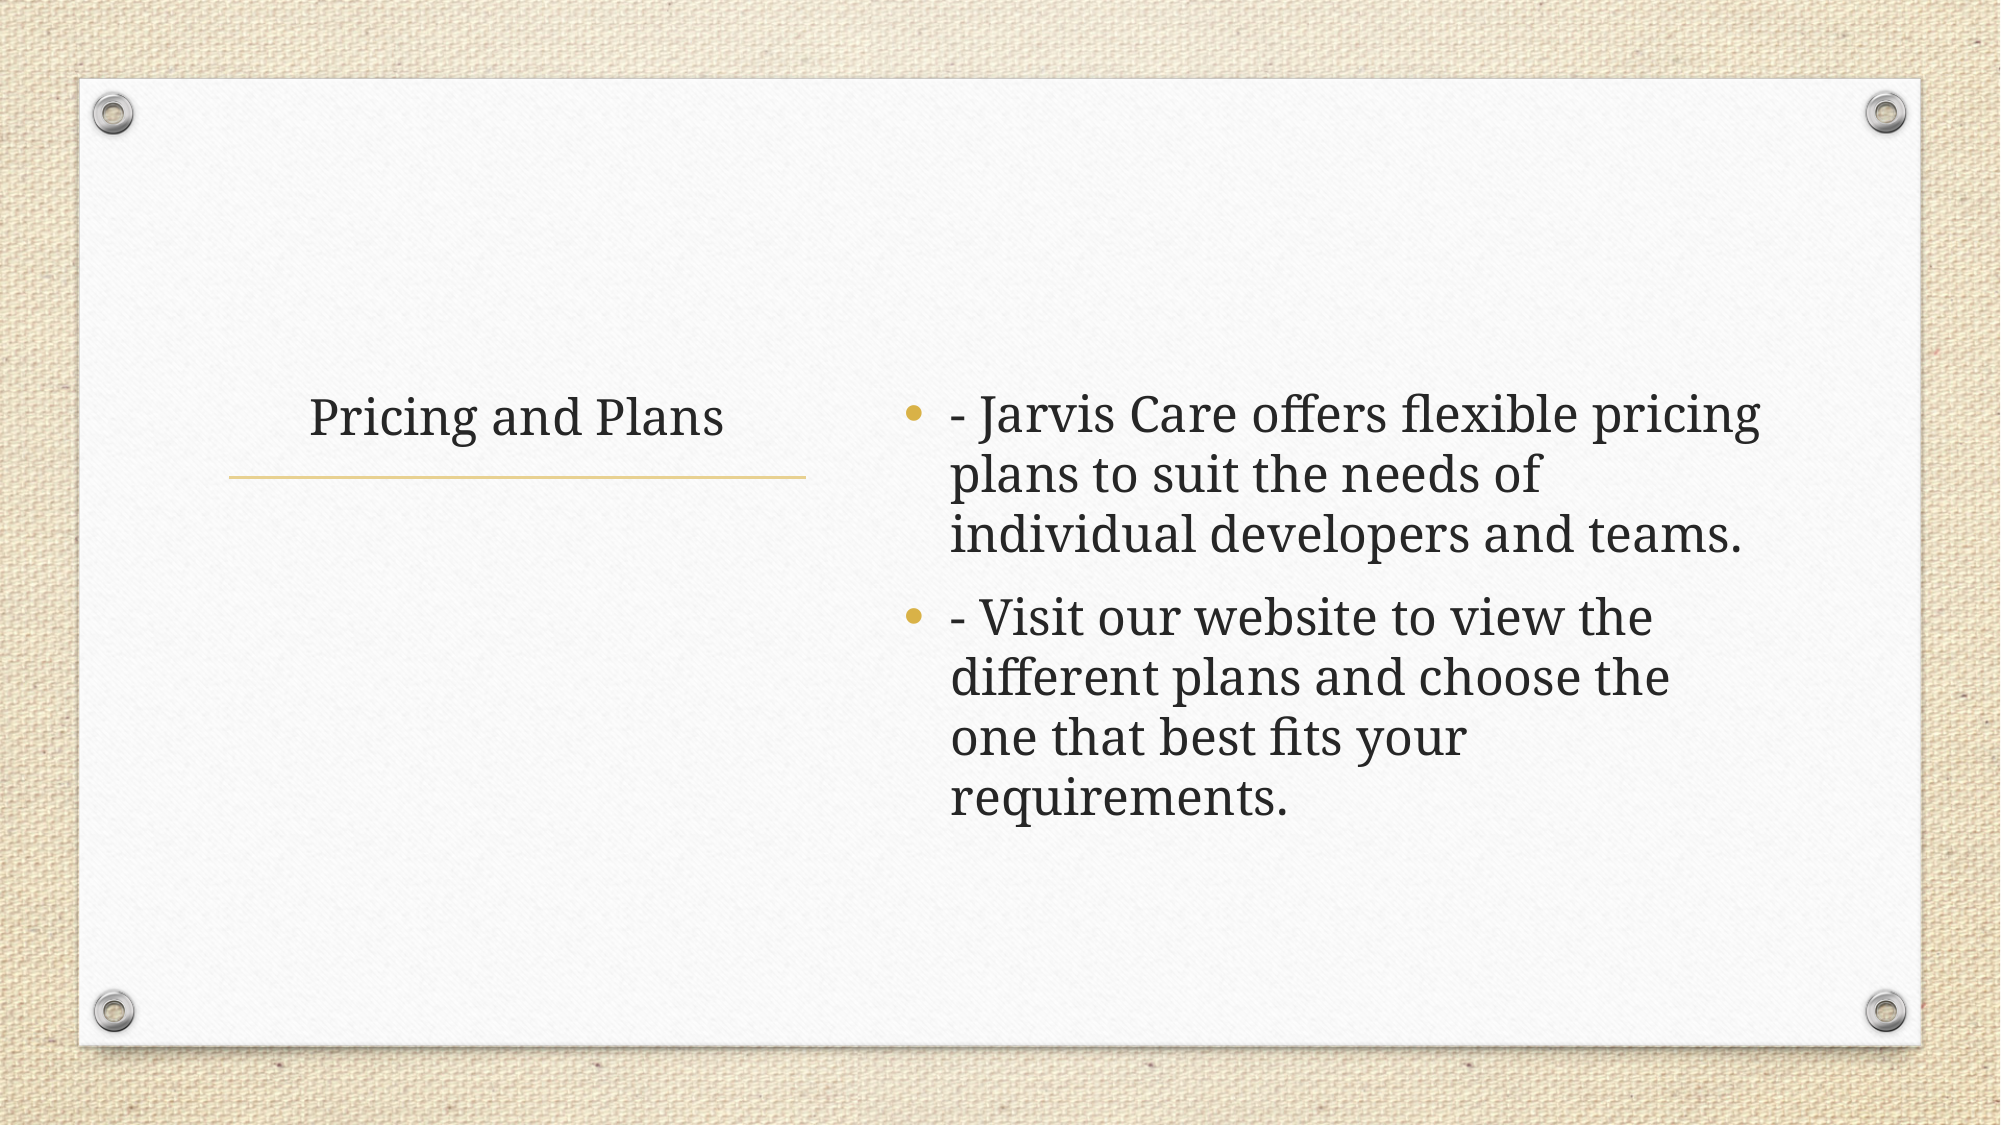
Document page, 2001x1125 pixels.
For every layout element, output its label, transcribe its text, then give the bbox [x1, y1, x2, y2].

title Pricing and Plans [212, 227, 823, 453]
picture [0, 0, 2001, 1125]
list - Jarvis Care offers flexible pricing plans to suit the needs of individual developers and teams. - Visit our website to view the different plans and choose the one that best fits your requirements. [888, 161, 1787, 964]
